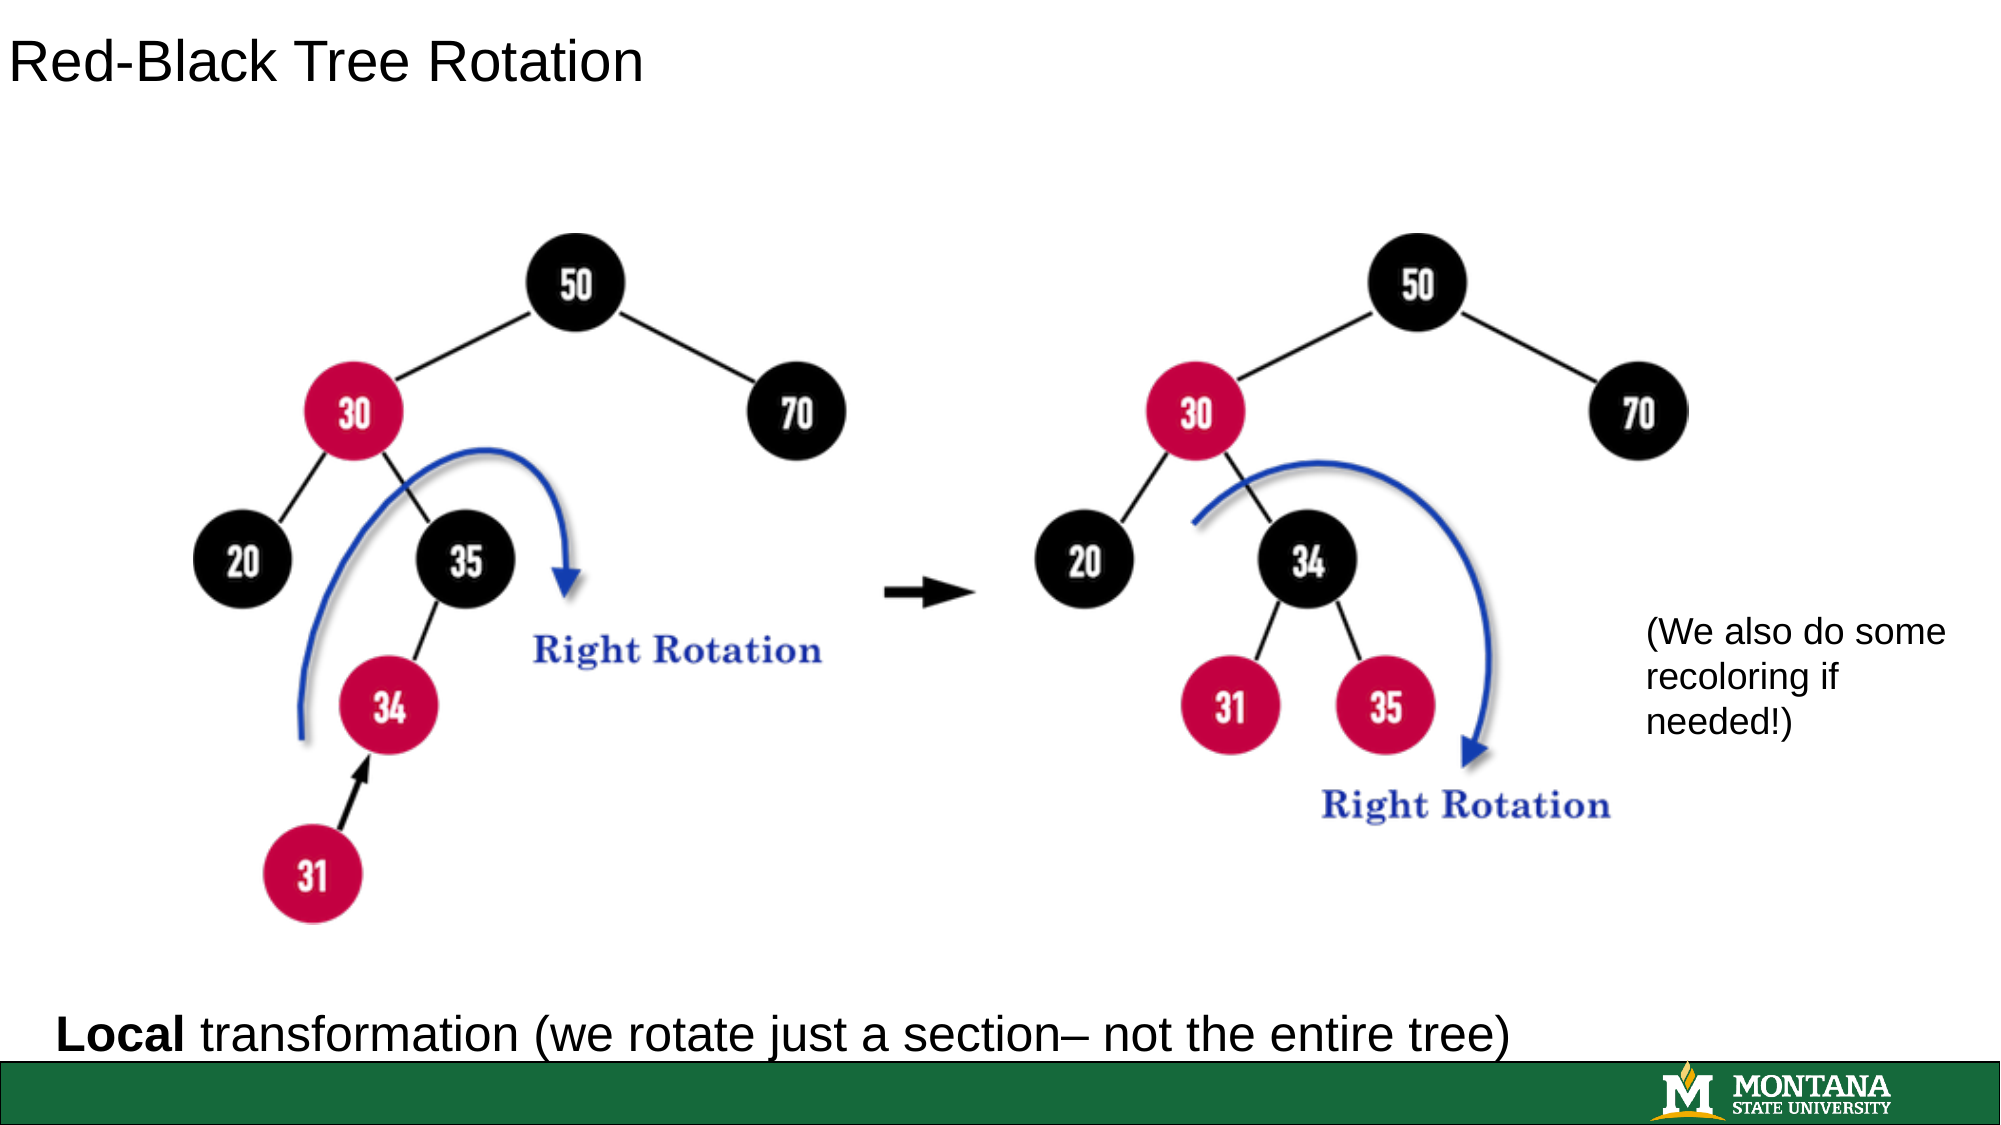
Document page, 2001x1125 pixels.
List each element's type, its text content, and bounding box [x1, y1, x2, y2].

text_box Local transformation (we rotate just a section– not the entire tree) [40, 993, 1528, 1060]
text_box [0, 1060, 1647, 1125]
text_box Red-Black Tree Rotation [0, 15, 660, 101]
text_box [1892, 1060, 2000, 1125]
picture [1649, 1060, 1892, 1122]
picture [193, 233, 1689, 926]
text_box (We also do some recoloring if needed!) [1693, 599, 1992, 750]
